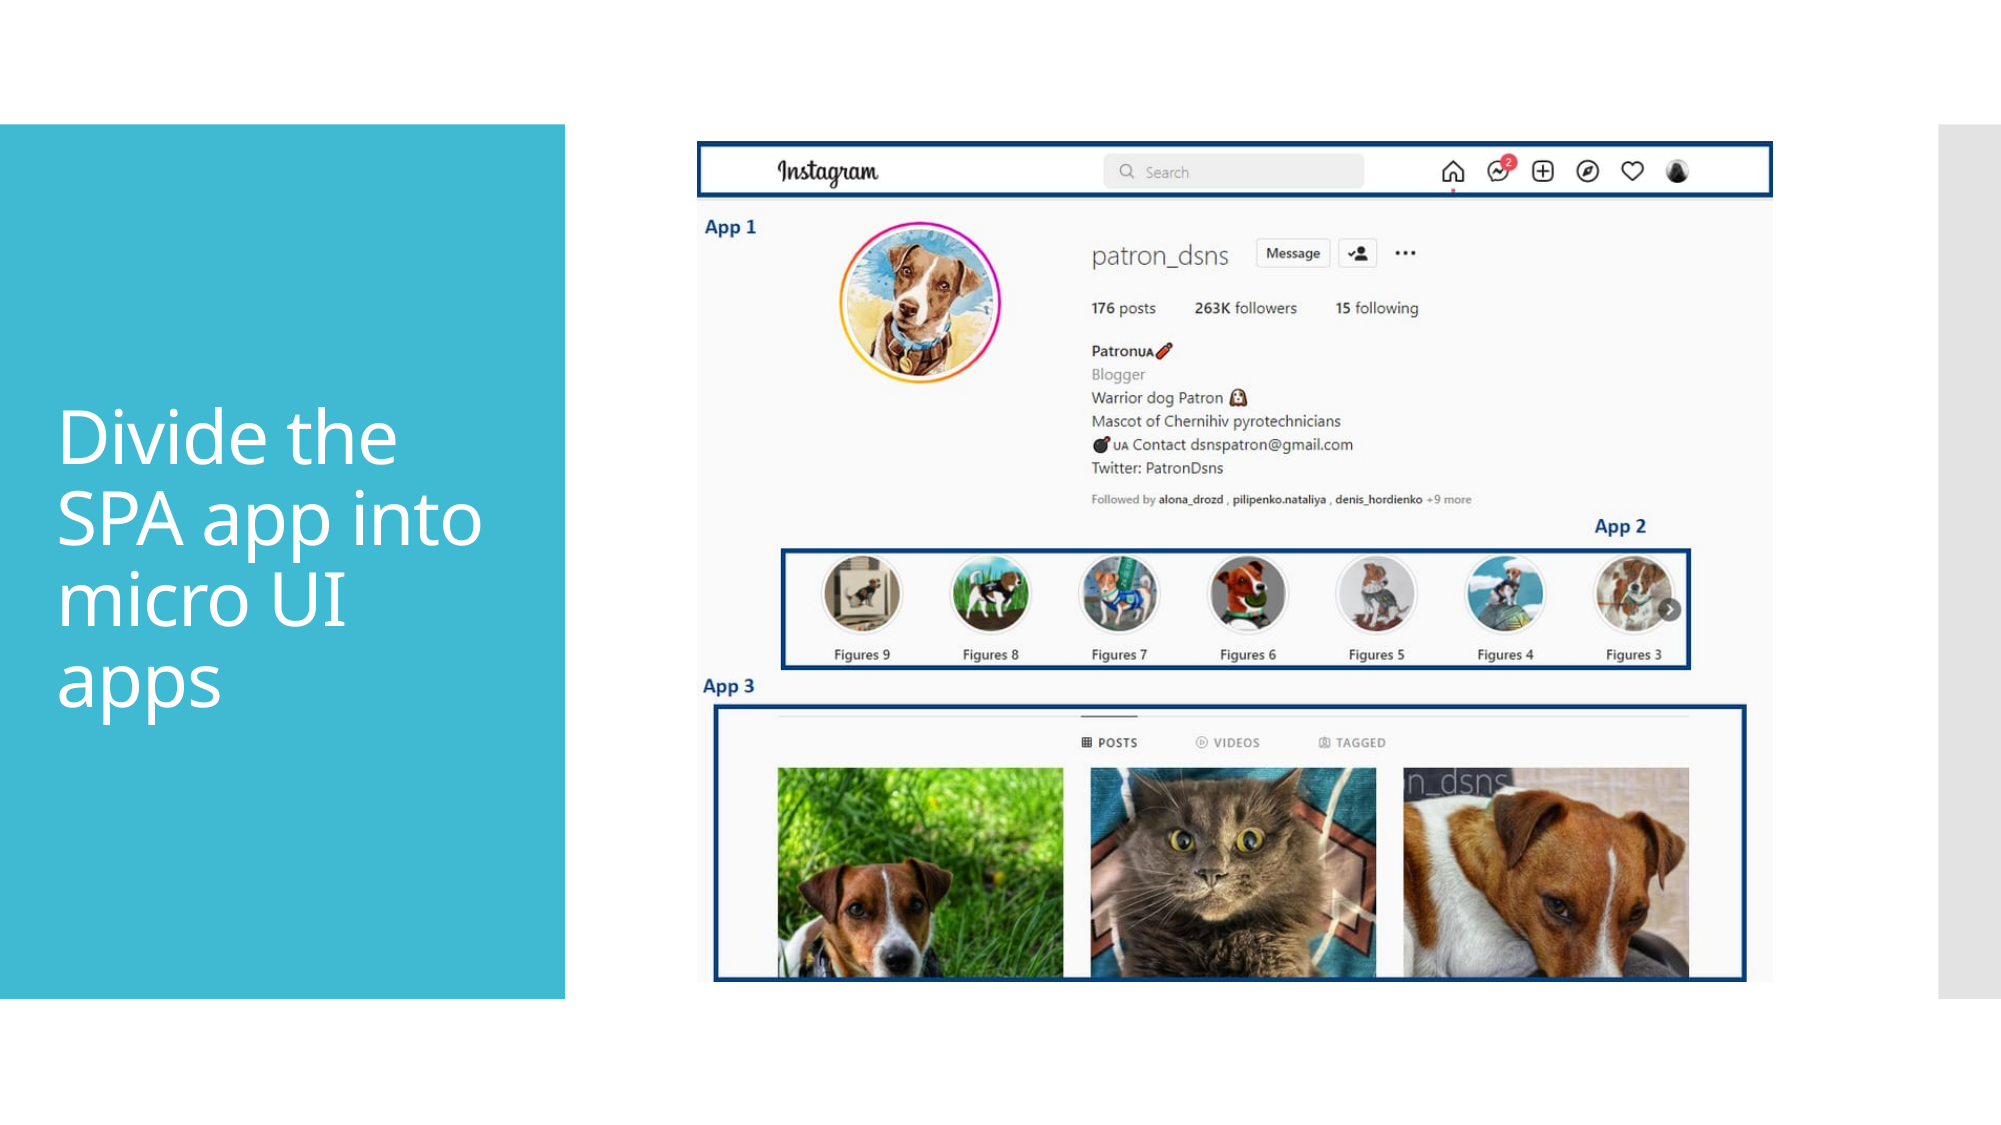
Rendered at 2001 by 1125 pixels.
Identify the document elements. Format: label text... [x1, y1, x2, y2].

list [696, 141, 1773, 982]
title Divide the SPA app into micro UI apps [41, 184, 525, 940]
